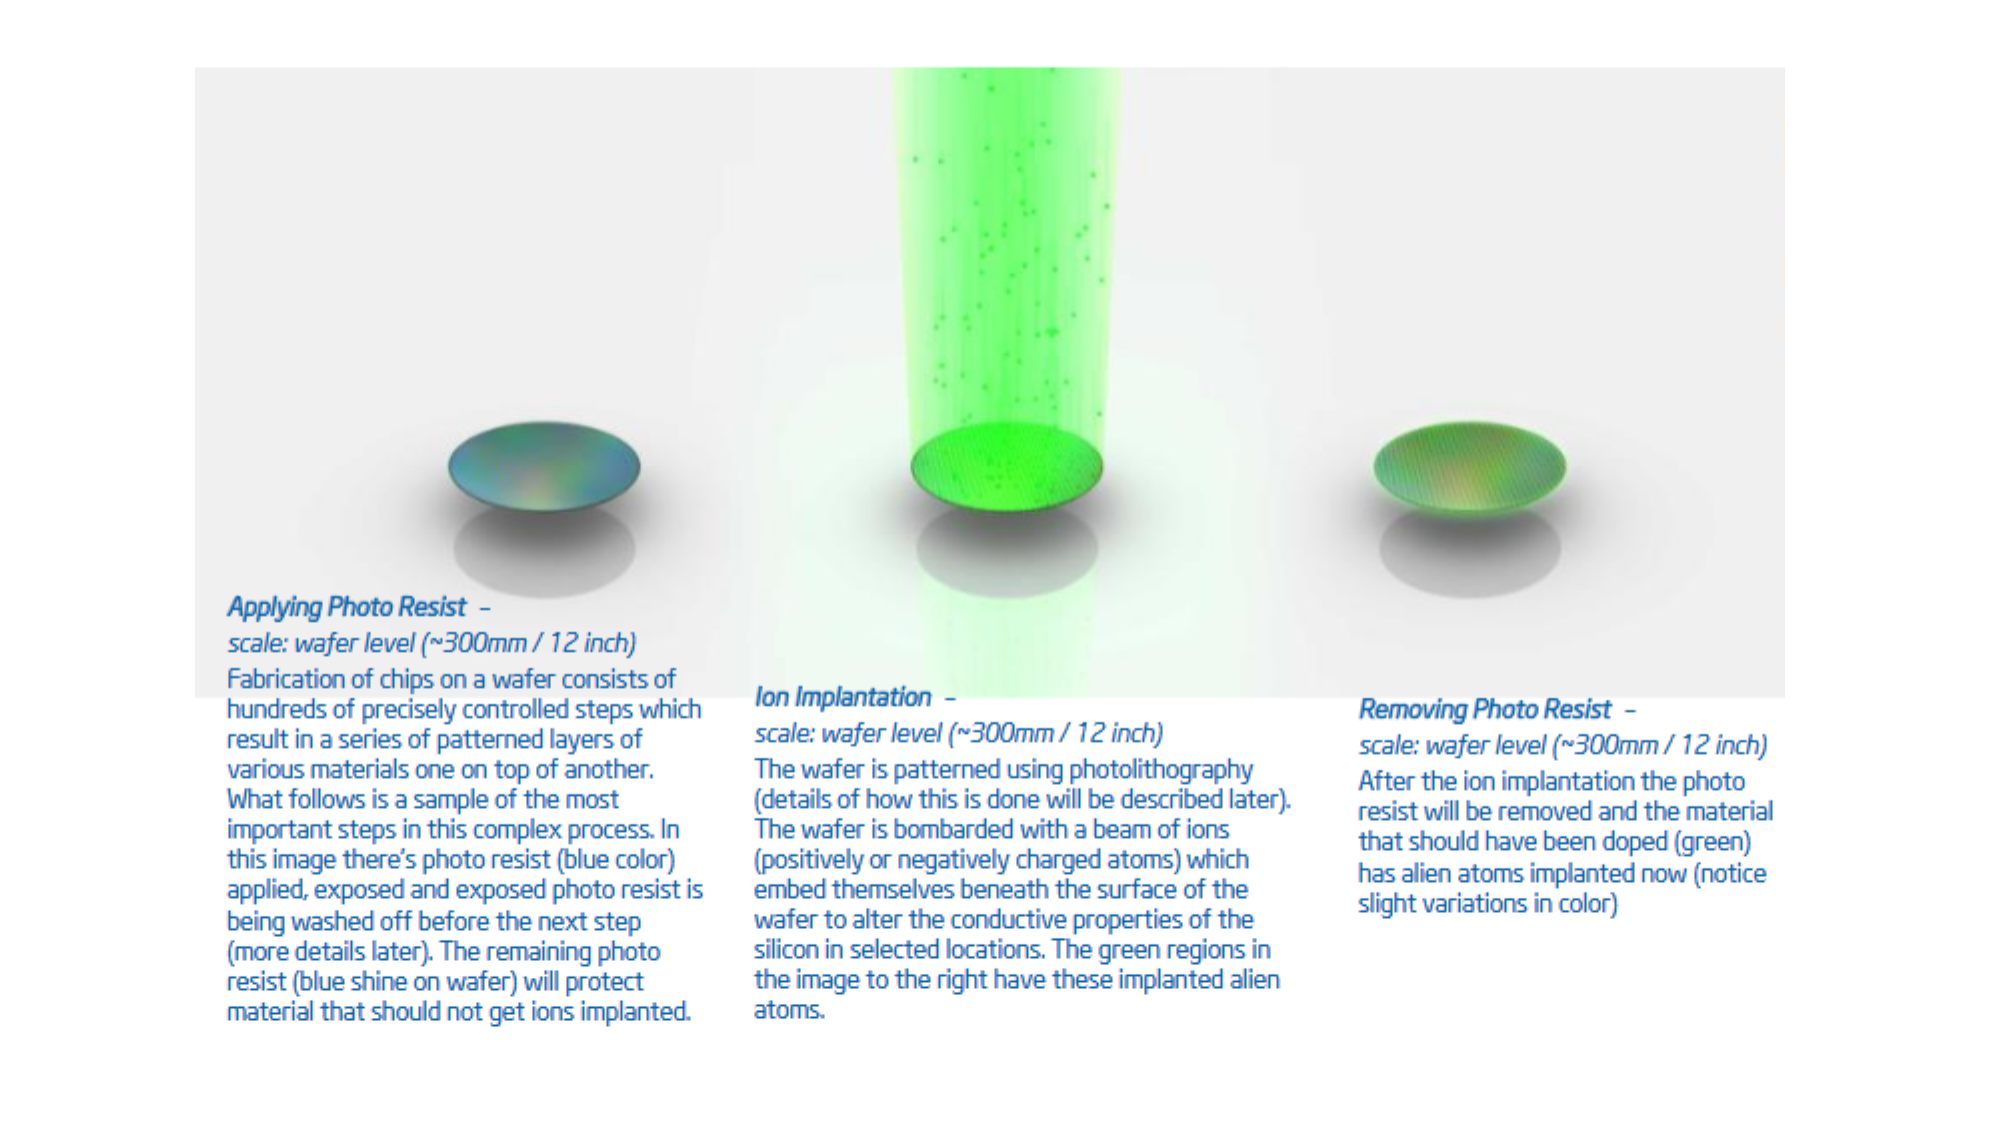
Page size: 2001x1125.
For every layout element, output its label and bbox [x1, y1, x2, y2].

picture [195, 66, 1785, 1053]
